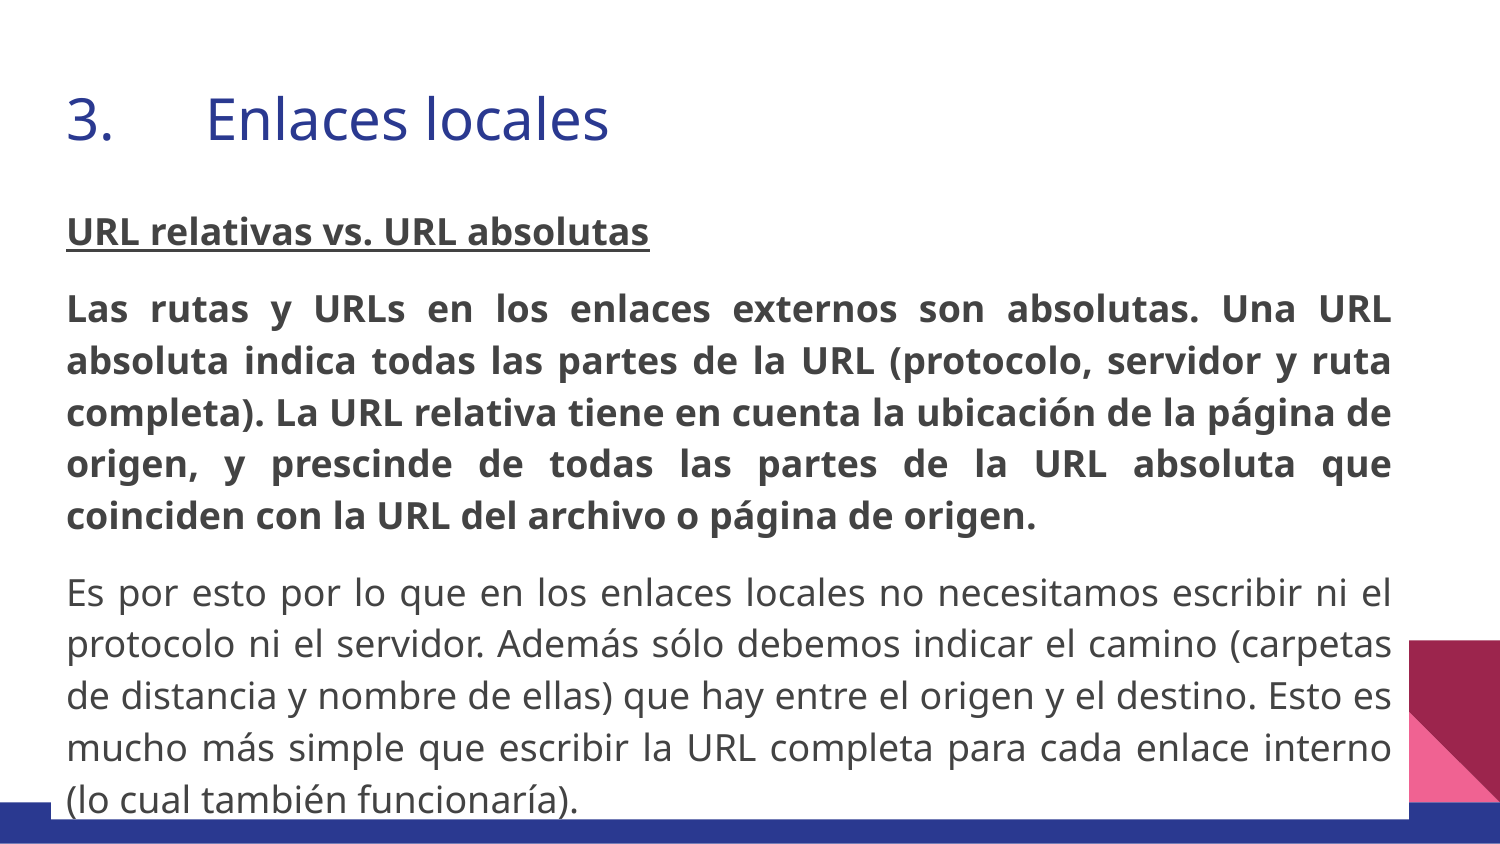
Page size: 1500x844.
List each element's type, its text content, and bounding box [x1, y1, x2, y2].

title 3. Enlaces locales [51, 67, 1449, 167]
list URL relativas vs. URL absolutas Las rutas y URLs en los enlaces externos son absolutas. Una URL absoluta indica todas las partes de la URL (protocolo, servidor y ruta completa). La URL relativa tiene en cuenta la ubicación de la página de origen, y prescinde de todas las partes de la URL absoluta que coinciden con la URL del archivo o página de origen. Es por esto por lo que en los enlaces locales no necesitamos escribir ni el protocolo ni el servidor. Además sólo debemos indicar el camino (carpetas de distancia y nombre de ellas) que hay entre el origen y el destino. Esto es mucho más simple que escribir la URL completa para cada enlace interno (lo cual también funcionaría). [51, 186, 1409, 820]
